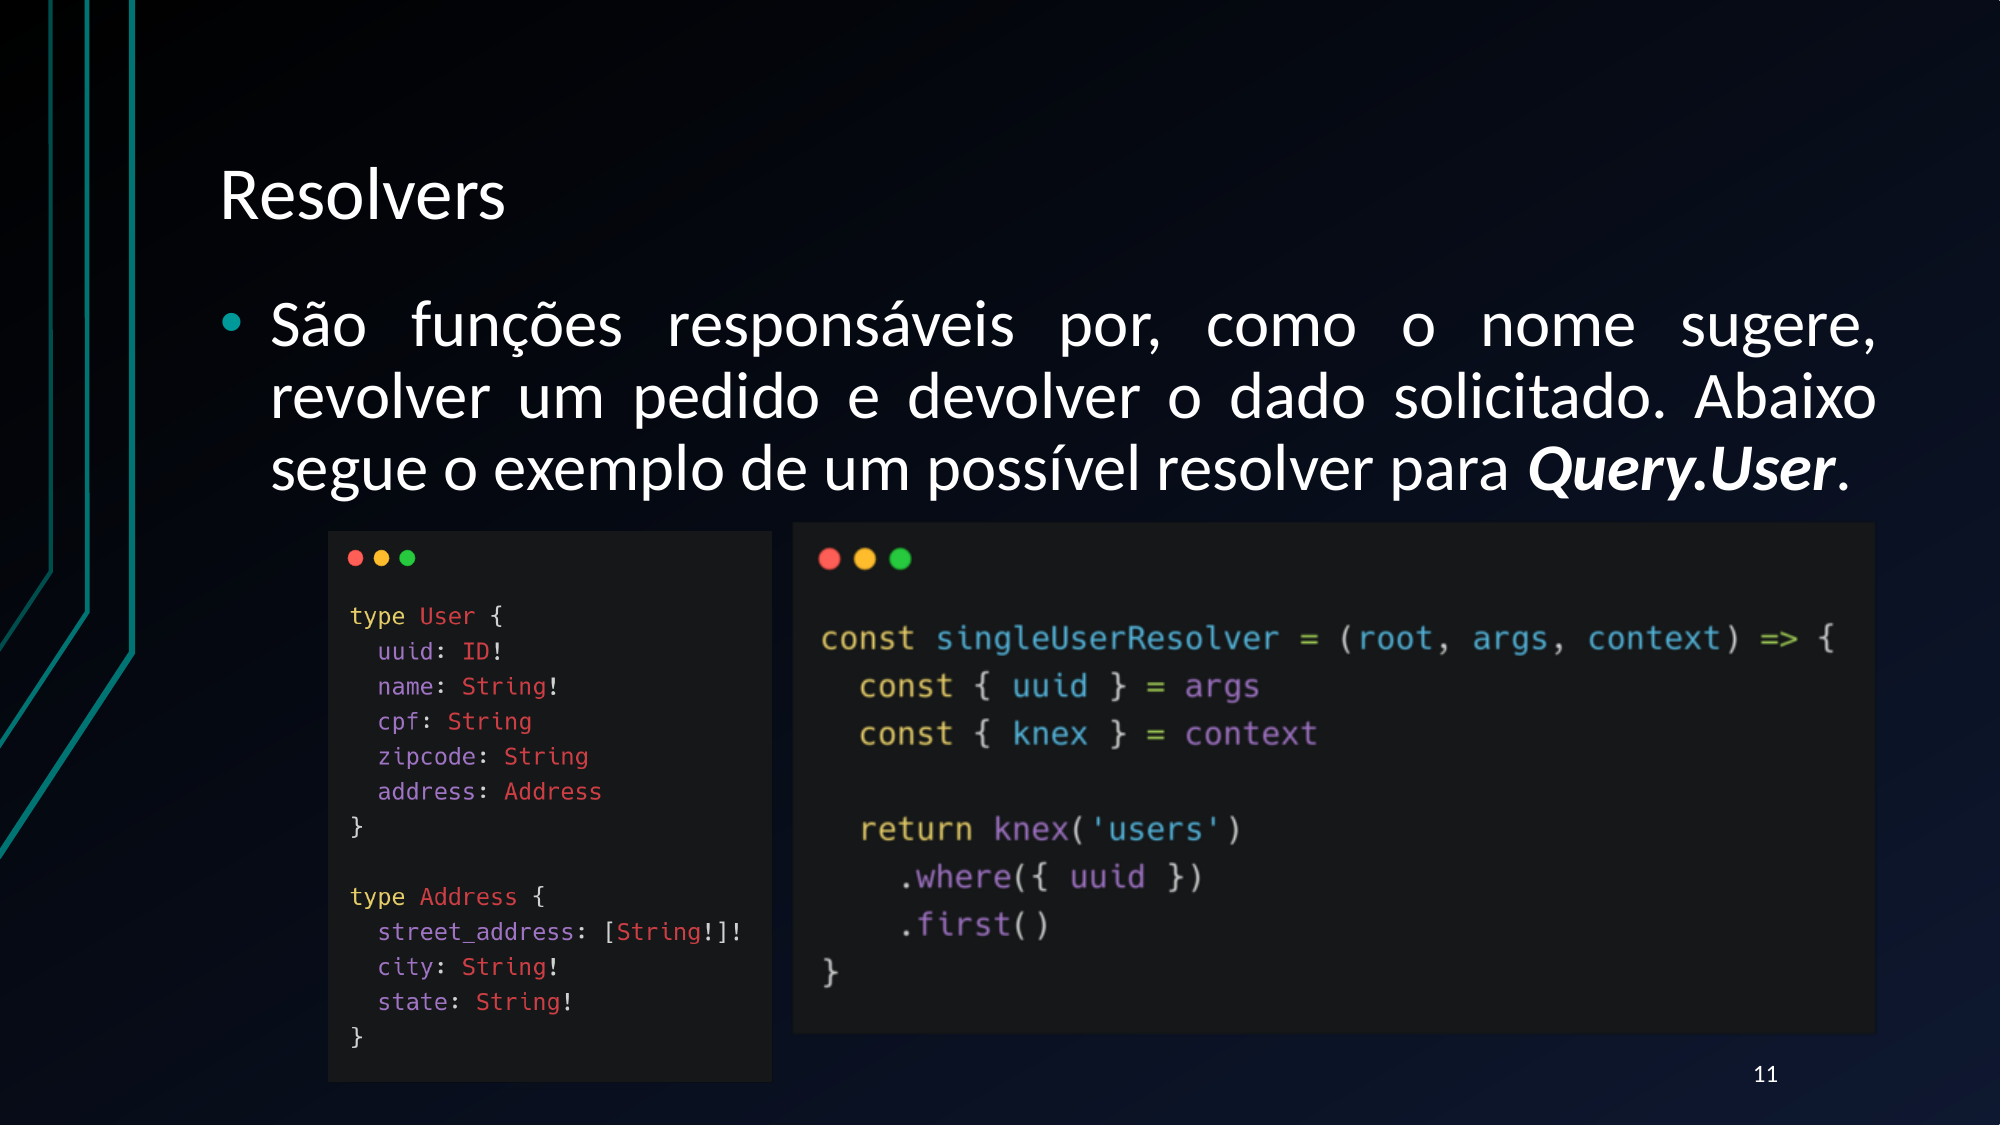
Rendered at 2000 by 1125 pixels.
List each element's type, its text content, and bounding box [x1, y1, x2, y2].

slide_number 11 [1732, 1042, 1900, 1103]
picture [324, 524, 776, 1090]
picture [786, 512, 1882, 1044]
title Resolvers [199, 45, 1900, 246]
list São funções responsáveis por, como o nome sugere, revolver um pedido e devolver o dado solicitado. Abaixo segue o exemplo de um possível resolver para Query.User. [199, 279, 1900, 1012]
